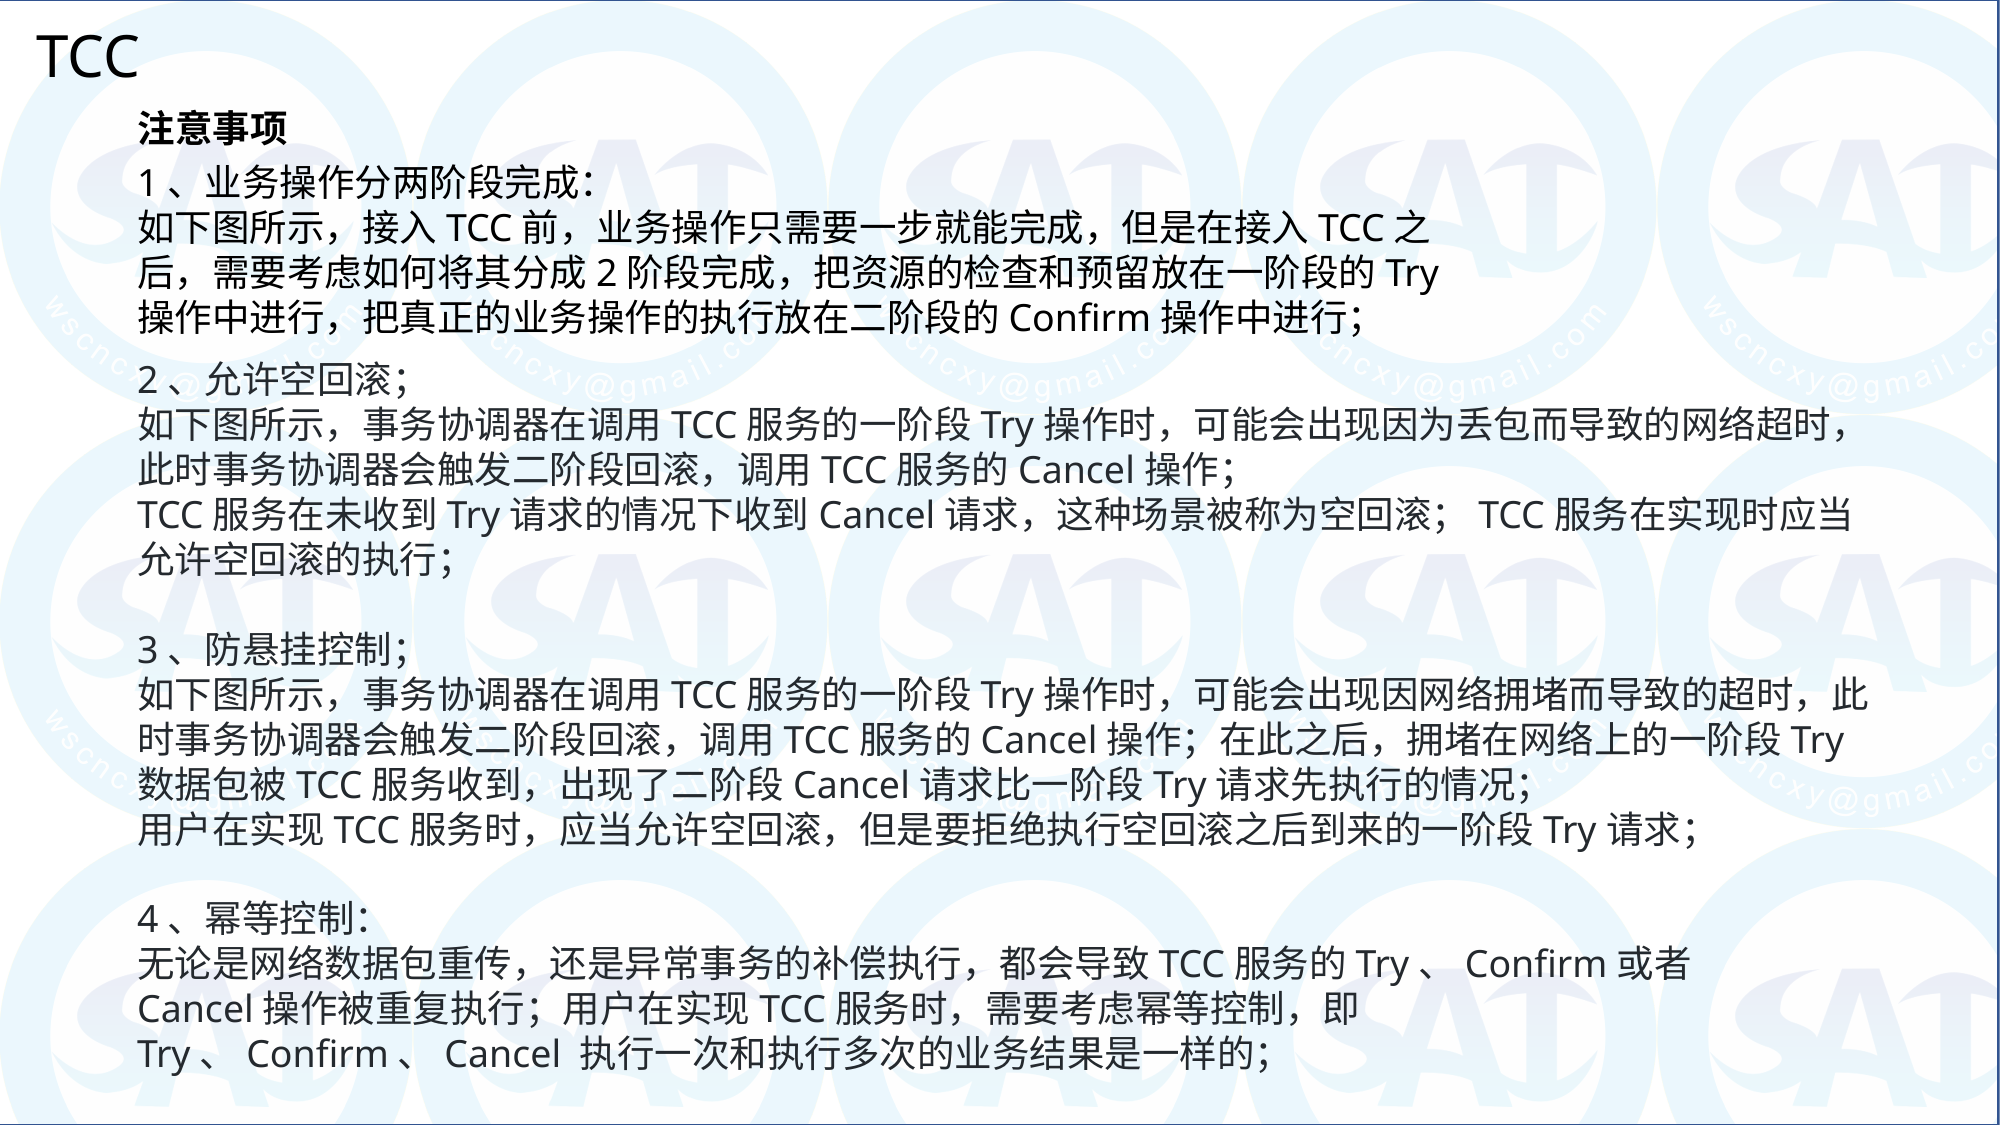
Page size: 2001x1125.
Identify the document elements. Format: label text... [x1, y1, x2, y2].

text_box 注意事项 [123, 97, 303, 157]
text_box TCC [21, 11, 156, 97]
text_box 3、防悬挂控制； 如下图所示，事务协调器在调用TCC服务的一阶段Try操作时，可能会出现因网络拥堵而导致的超时，此时事务协调器会触发二阶段回滚，调用TCC服务的Cancel操作；在此之后，拥堵在网络上的一阶段Try数据包被TCC服务收到，出现了二阶段Cancel请求比一阶段Try请求先执行的情况； 用户在实现TCC服务时，应当允许空回滚，但是要拒绝执行空回滚之后到来的一阶段Try请求； [122, 618, 1900, 859]
text_box 2、允许空回滚； 如下图所示，事务协调器在调用TCC服务的一阶段Try操作时，可能会出现因为丢包而导致的网络超时，此时事务协调器会触发二阶段回滚，调用TCC服务的Cancel操作； TCC服务在未收到Try请求的情况下收到Cancel请求，这种场景被称为空回滚；TCC服务在实现时应当允许空回滚的执行； [122, 348, 1900, 589]
text_box 1、业务操作分两阶段完成： 如下图所示，接入TCC前，业务操作只需要一步就能完成，但是在接入TCC之后，需要考虑如何将其分成2阶段完成，把资源的检查和预留放在一阶段的Try操作中进行，把真正的业务操作的执行放在二阶段的Confirm操作中进行； [122, 151, 1469, 347]
text_box 4、幂等控制： 无论是网络数据包重传，还是异常事务的补偿执行，都会导致TCC服务的Try、Confirm或者Cancel操作被重复执行；用户在实现TCC服务时，需要考虑幂等控制，即Try、Confirm、Cancel 执行一次和执行多次的业务结果是一样的； [122, 887, 1726, 1083]
